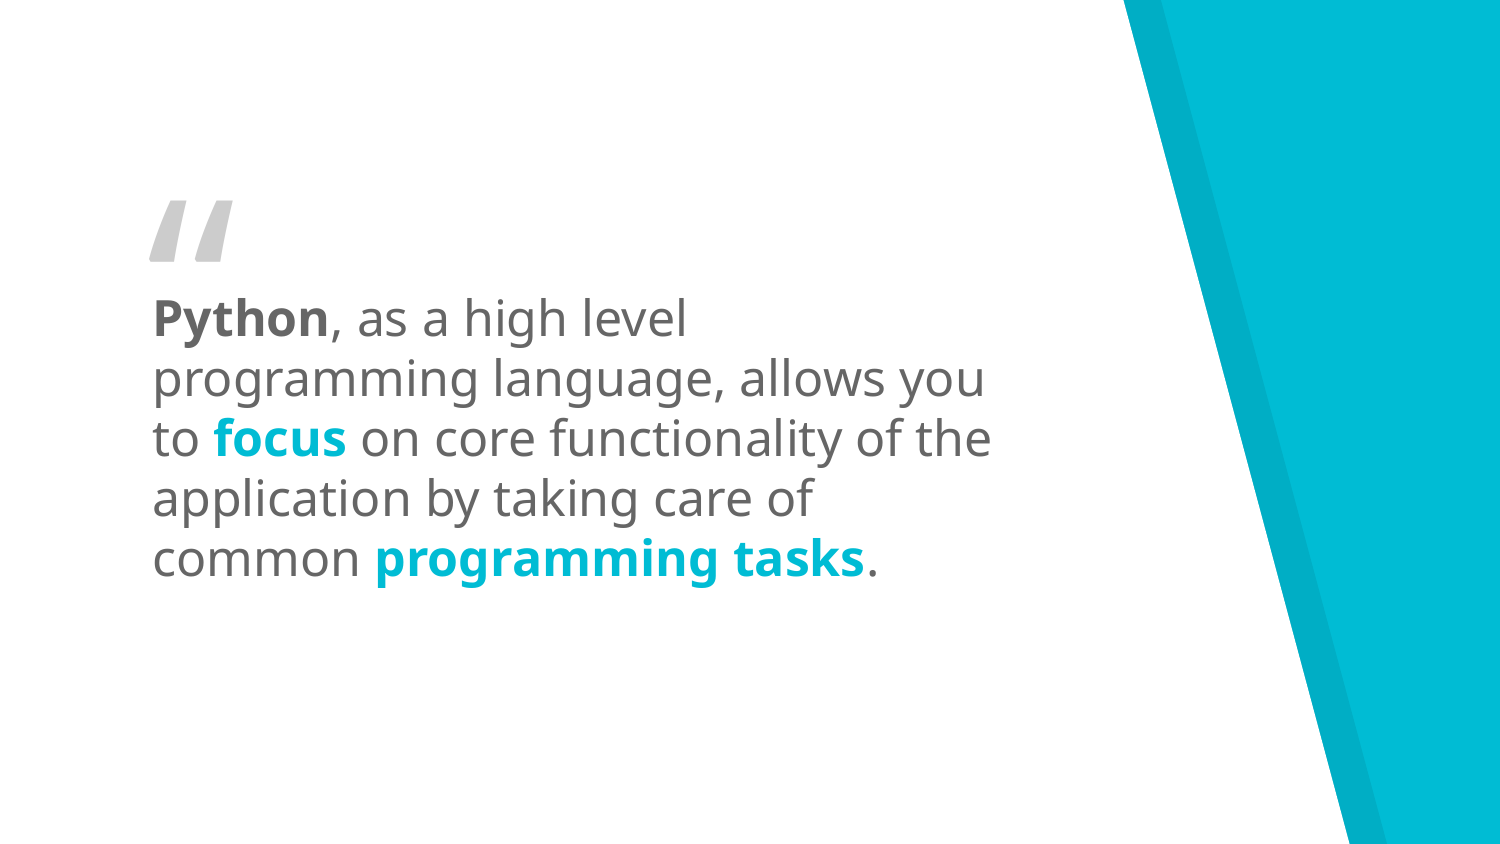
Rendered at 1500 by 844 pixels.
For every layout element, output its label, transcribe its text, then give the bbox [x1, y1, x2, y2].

list Python, as a high level programming language, allows you to focus on core functionality of the application by taking care of common programming tasks. [137, 271, 1011, 642]
